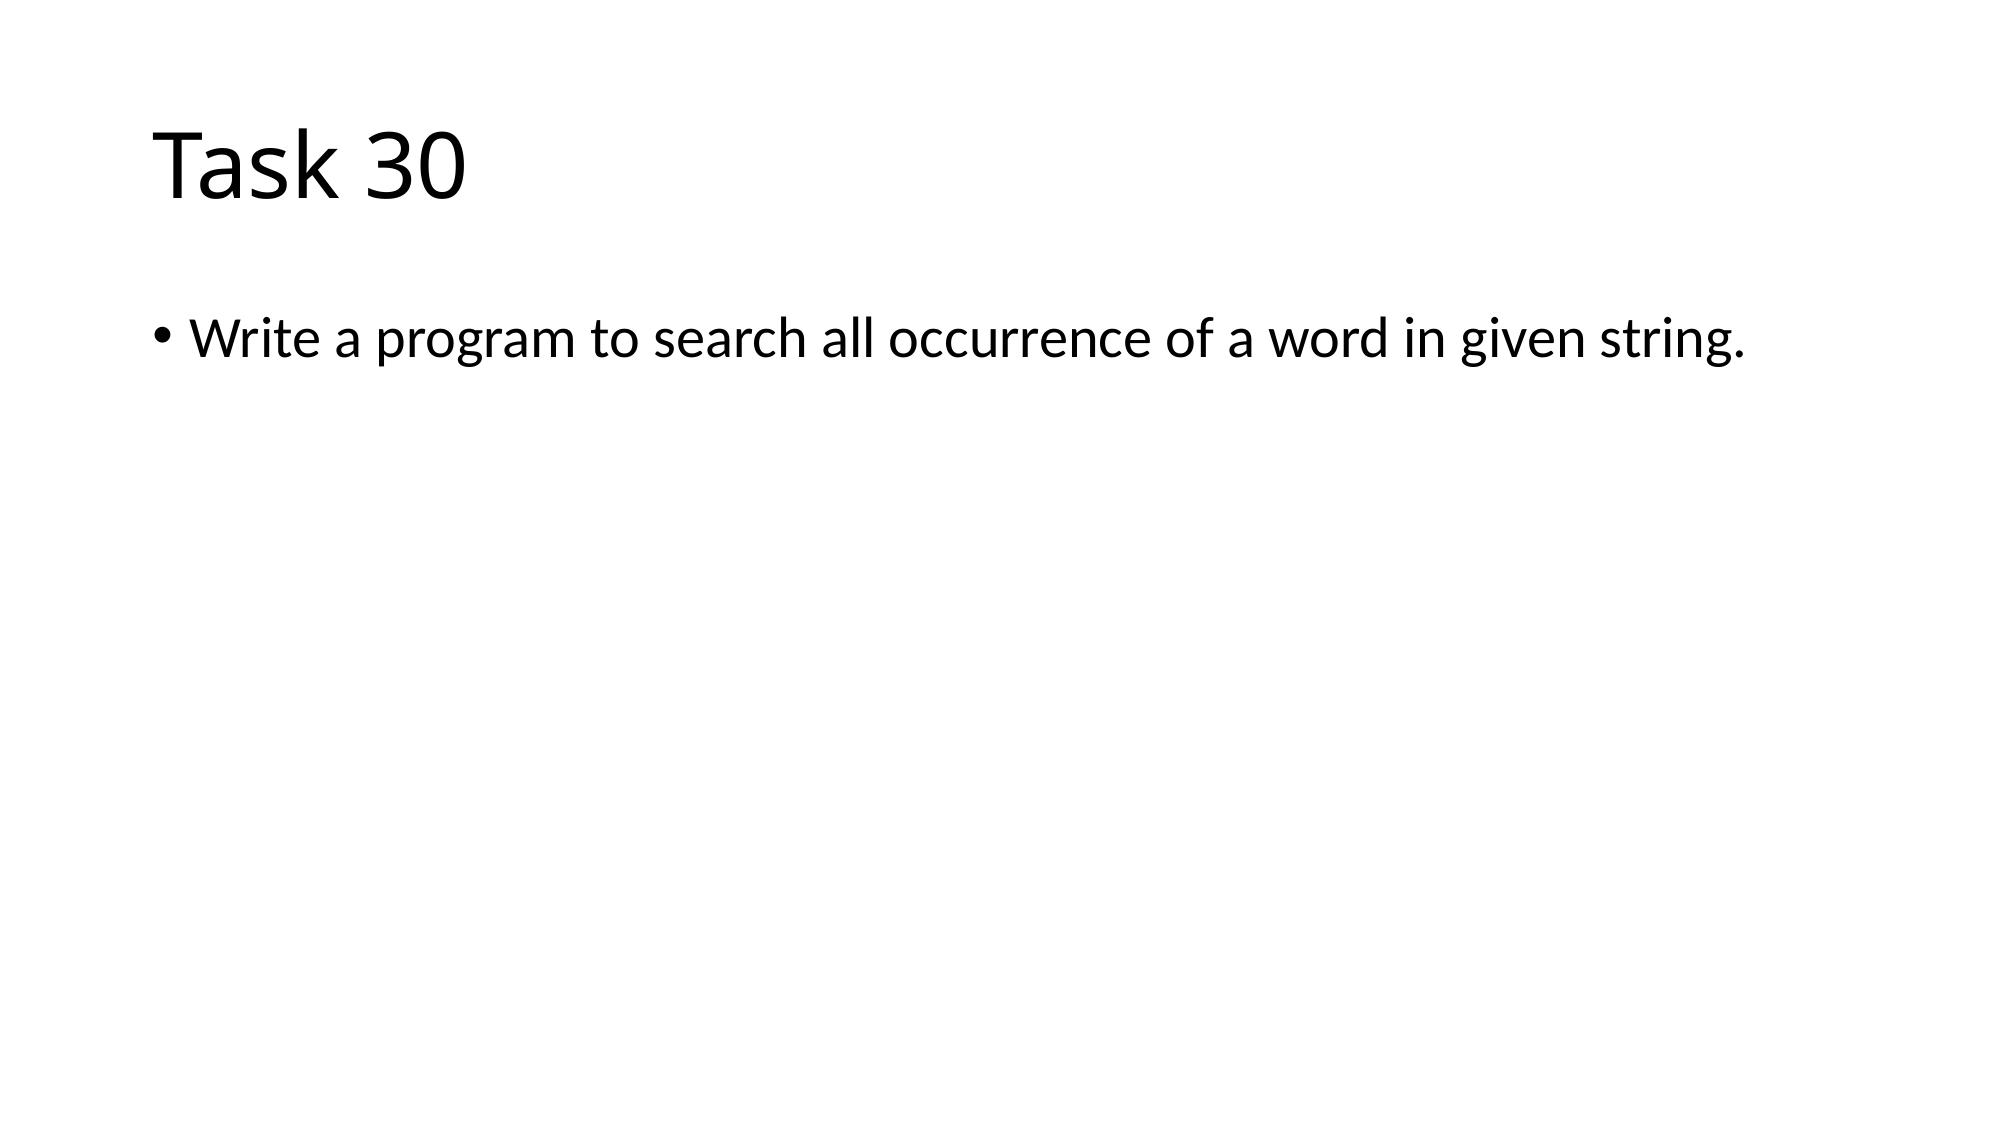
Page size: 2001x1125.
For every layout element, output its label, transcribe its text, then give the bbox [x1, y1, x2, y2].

title Task 30 [137, 59, 1863, 278]
list Write a program to search all occurrence of a word in given string. [137, 299, 1863, 1014]
